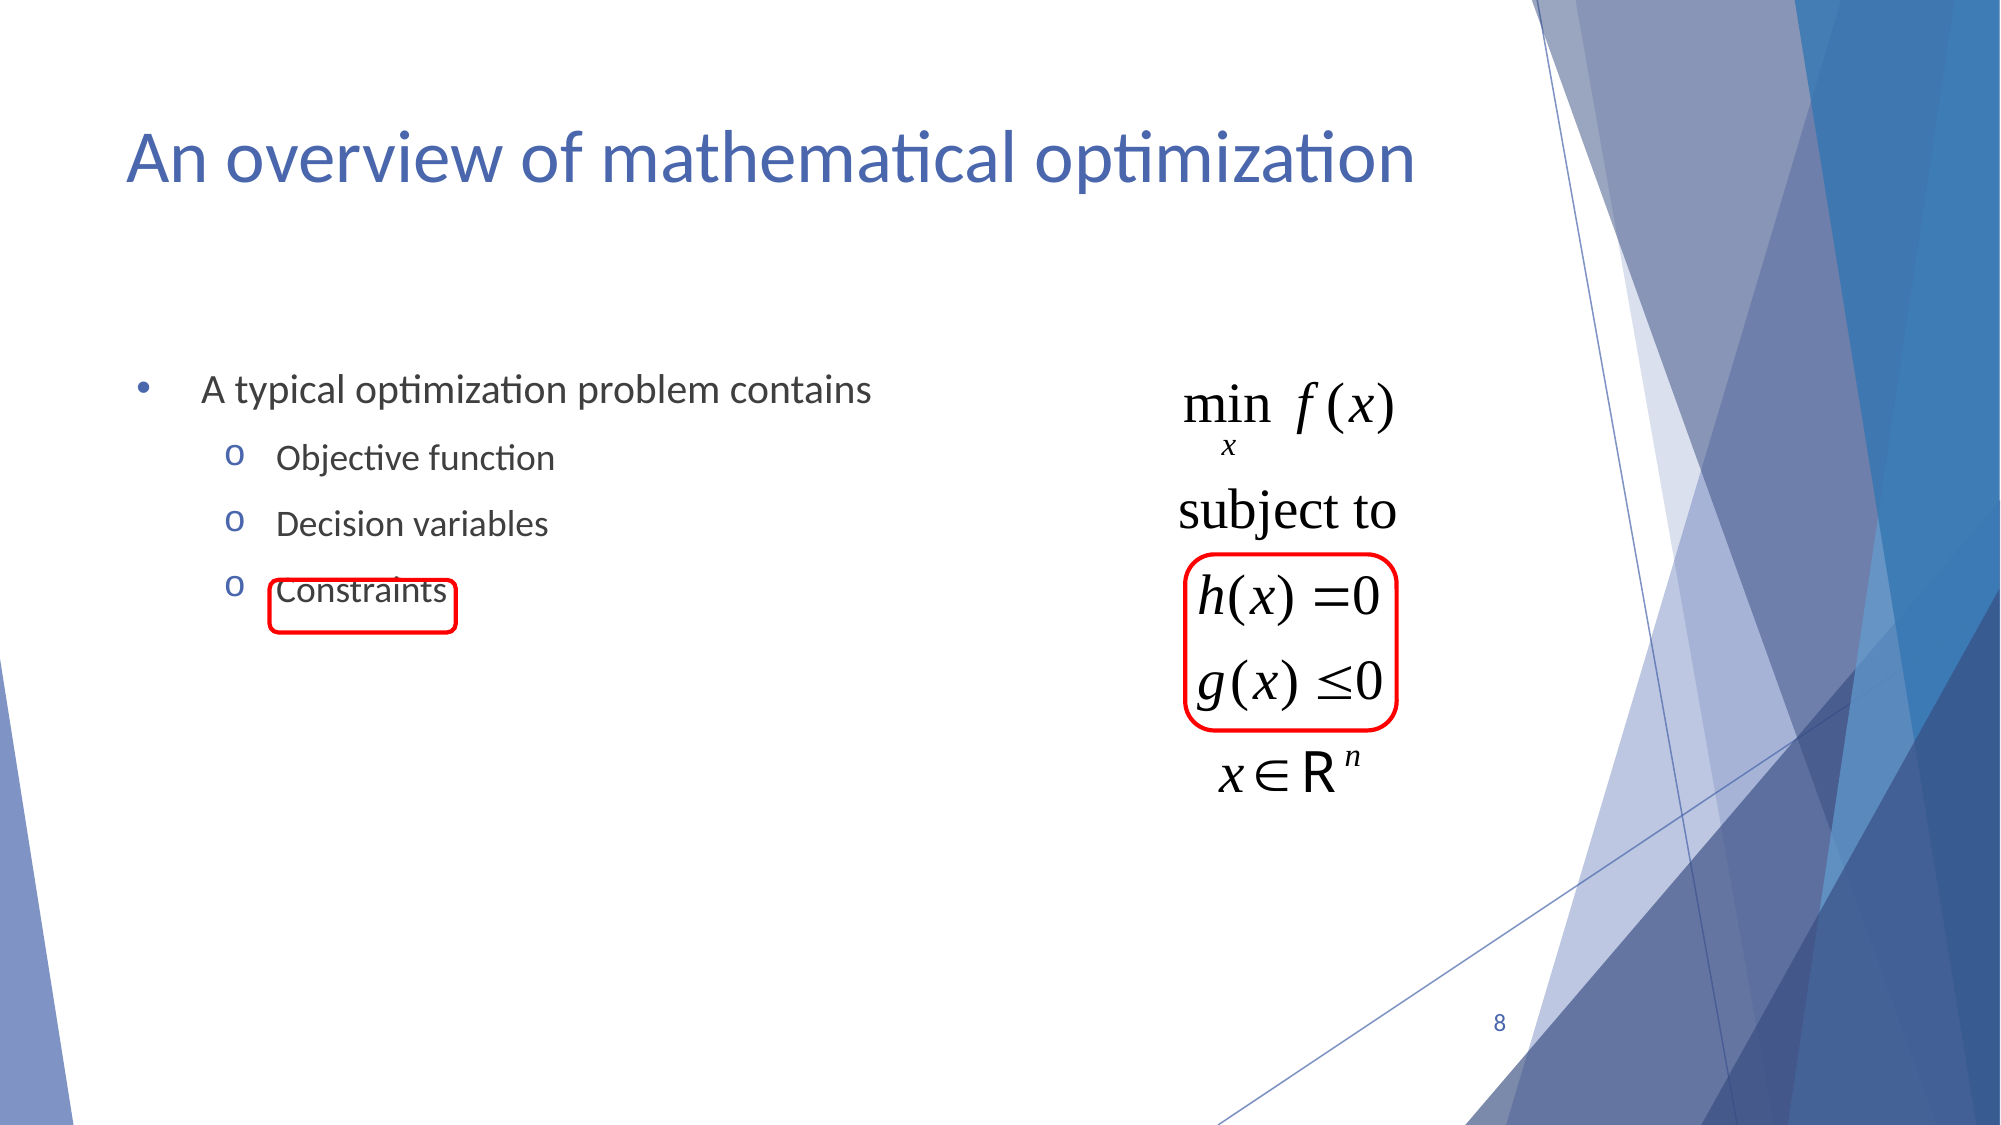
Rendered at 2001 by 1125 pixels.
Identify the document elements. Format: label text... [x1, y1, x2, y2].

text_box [1170, 366, 1410, 805]
text_box [267, 577, 458, 635]
list A typical optimization problem contains Objective function Decision variables Constraints [111, 354, 1522, 992]
slide_number 8 [1409, 991, 1522, 1051]
title An overview of mathematical optimization [111, 99, 1522, 317]
